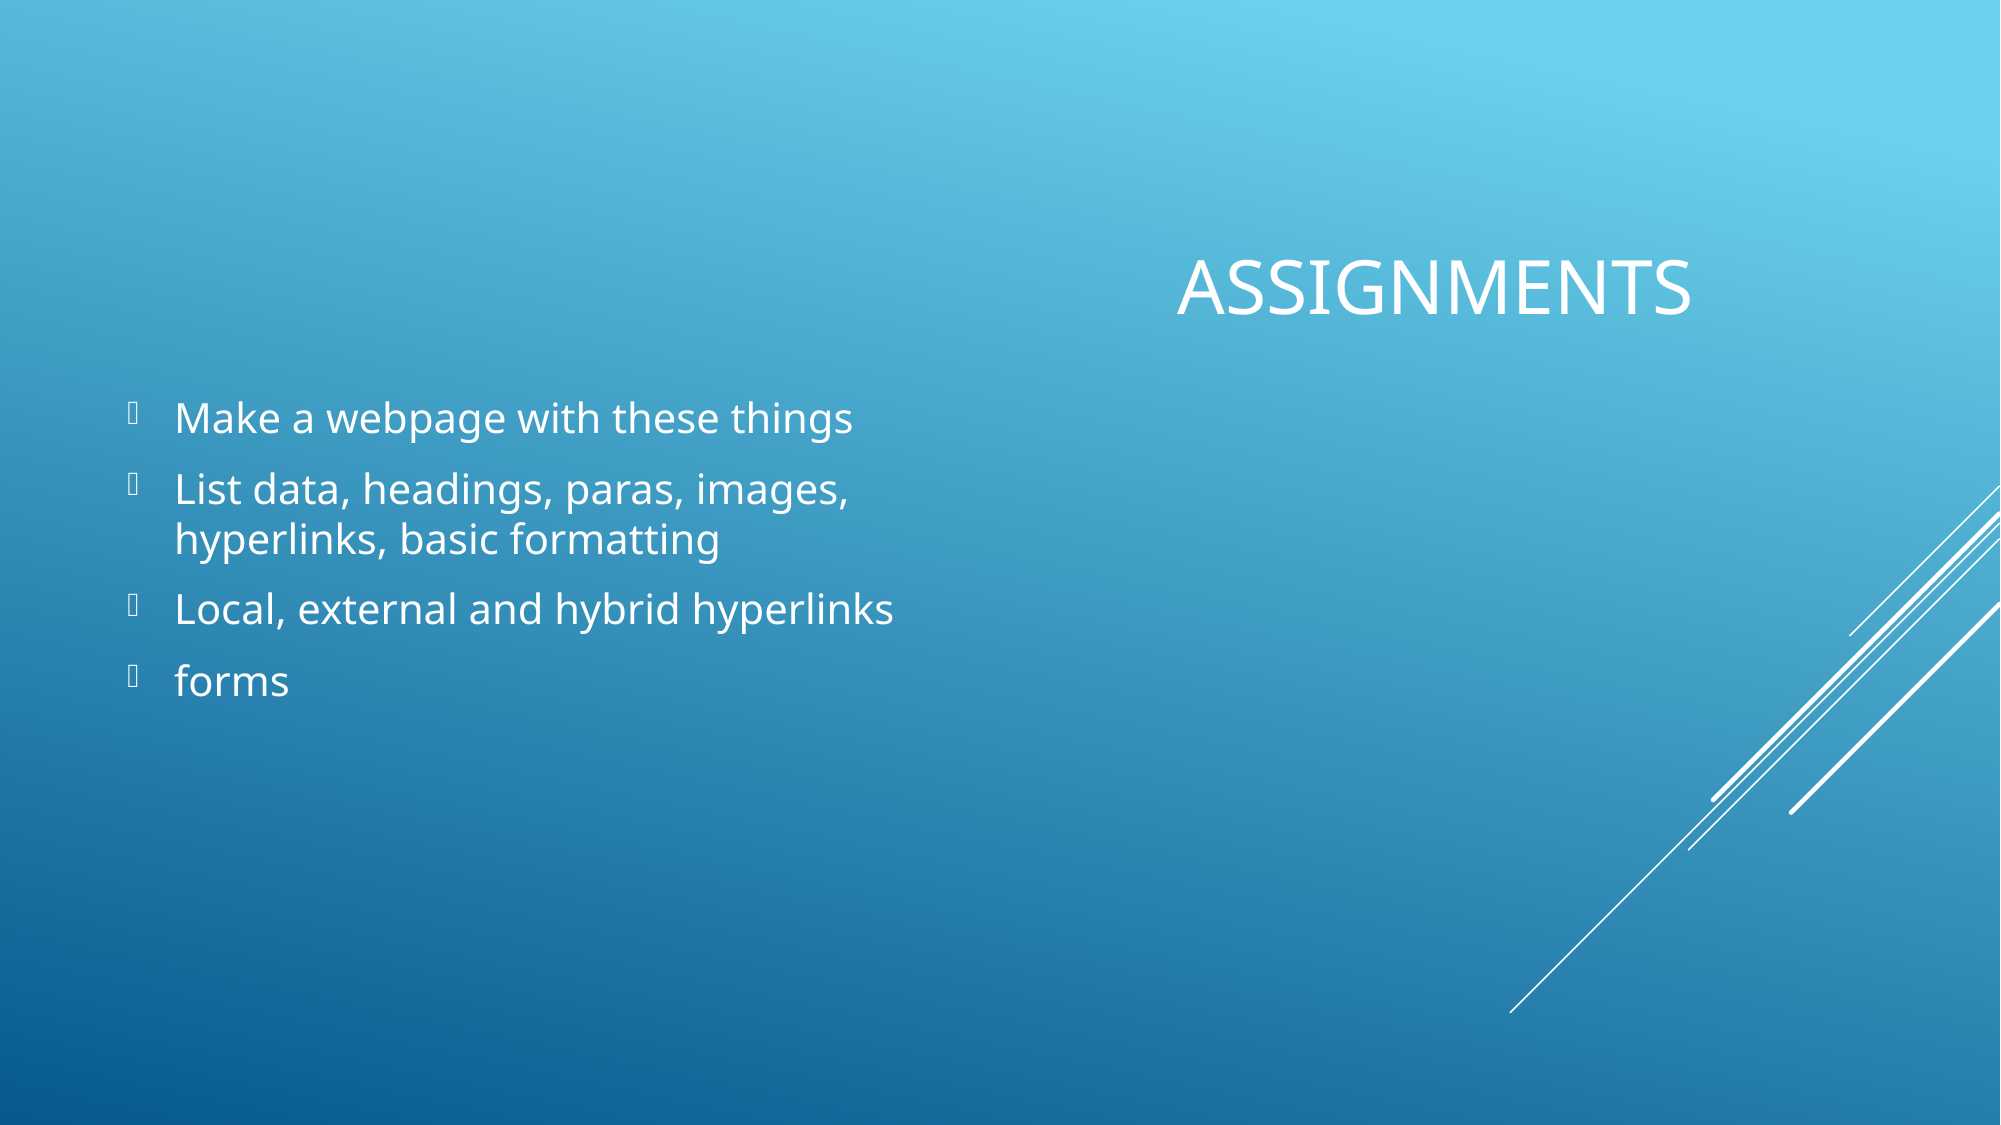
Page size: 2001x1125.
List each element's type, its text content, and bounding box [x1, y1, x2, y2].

list Make a webpage with these things List data, headings, paras, images, hyperlinks, basic formatting Local, external and hybrid hyperlinks forms [112, 112, 1088, 984]
title Assignments [1162, 112, 1763, 338]
